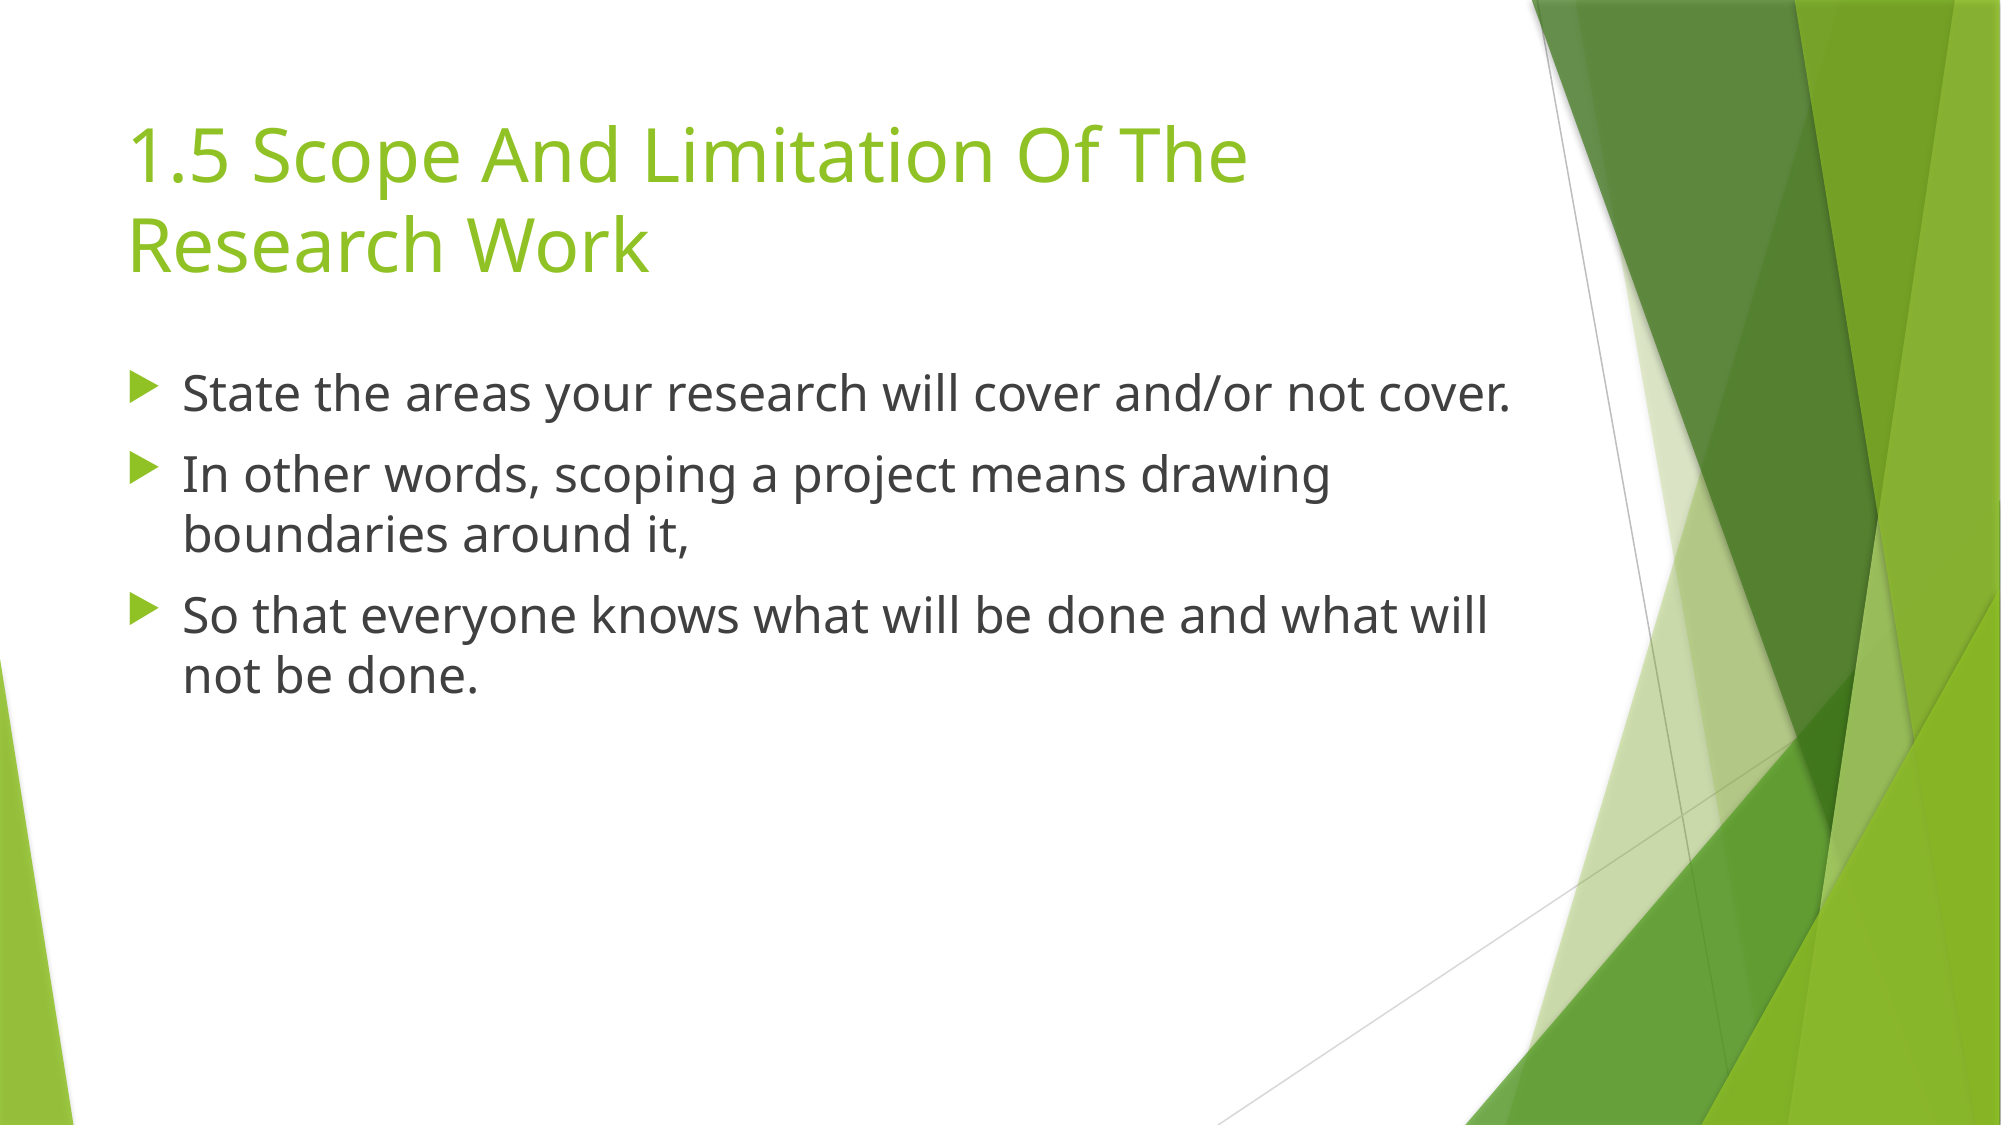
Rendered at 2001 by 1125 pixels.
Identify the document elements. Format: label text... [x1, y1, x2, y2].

title 1.5 Scope And Limitation Of The Research Work [111, 99, 1522, 317]
list State the areas your research will cover and/or not cover. In other words, scoping a project means drawing boundaries around it, So that everyone knows what will be done and what will not be done. [111, 354, 1578, 992]
